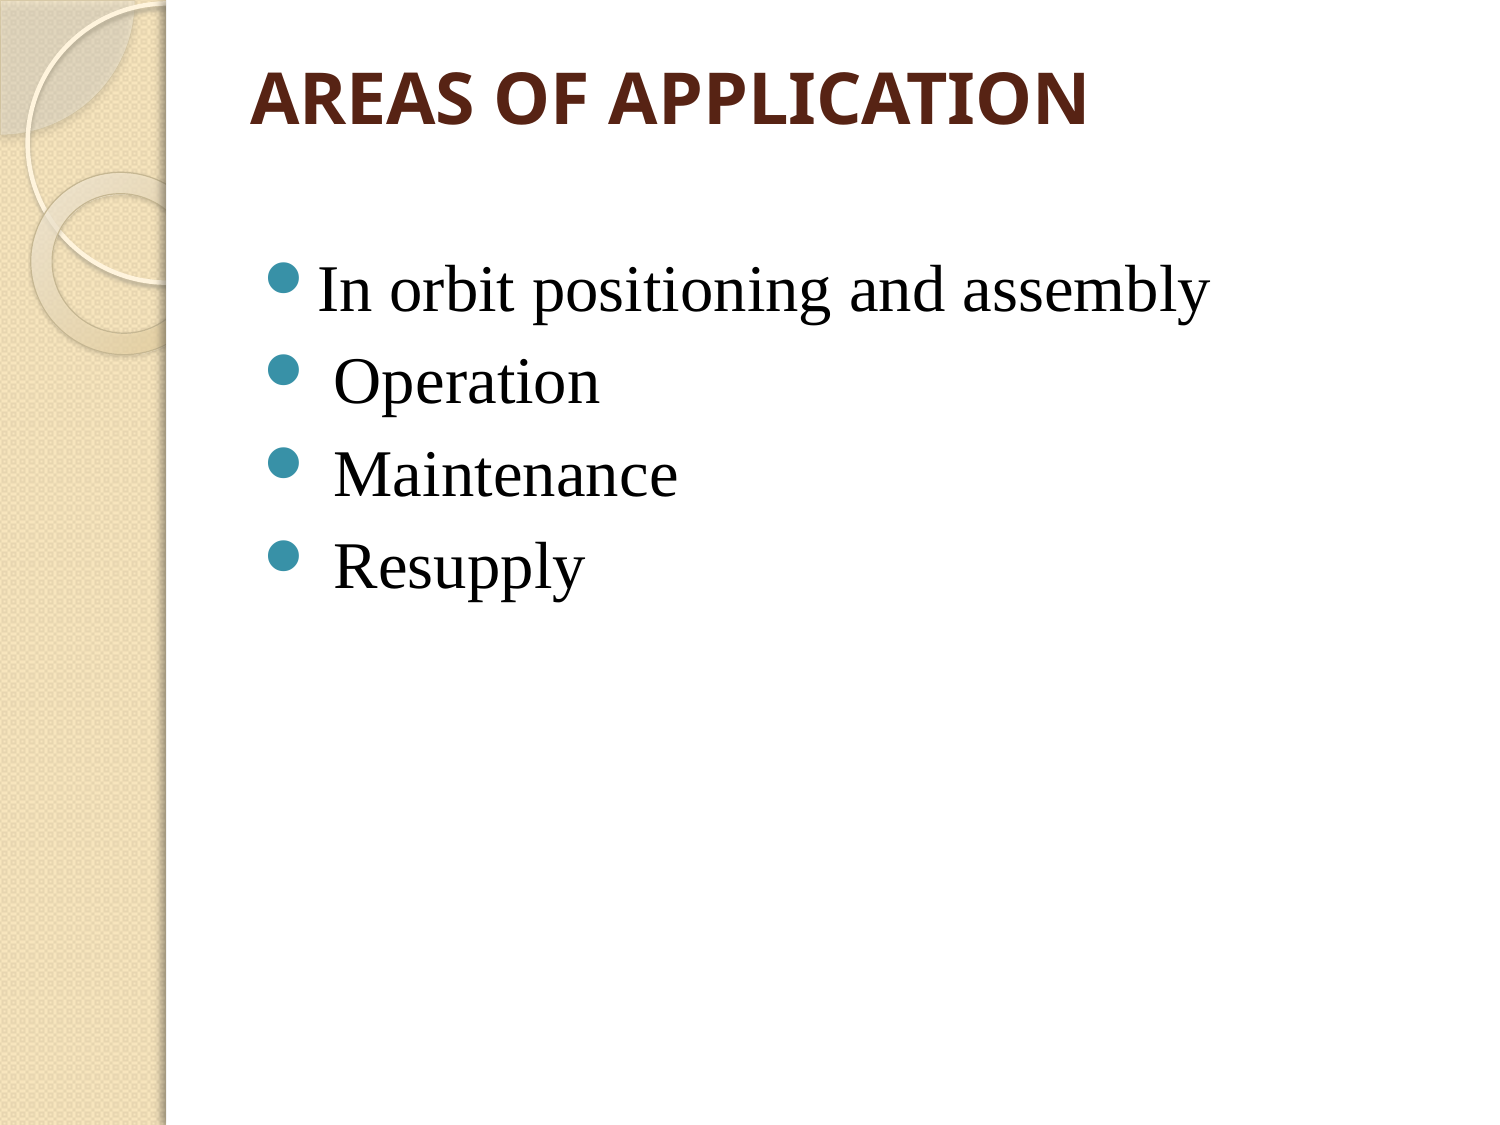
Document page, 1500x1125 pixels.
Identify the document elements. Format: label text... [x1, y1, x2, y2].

title AREAS OF APPLICATION [235, 45, 1466, 233]
list In orbit positioning and assembly Operation Maintenance Resupply [235, 237, 1466, 1025]
